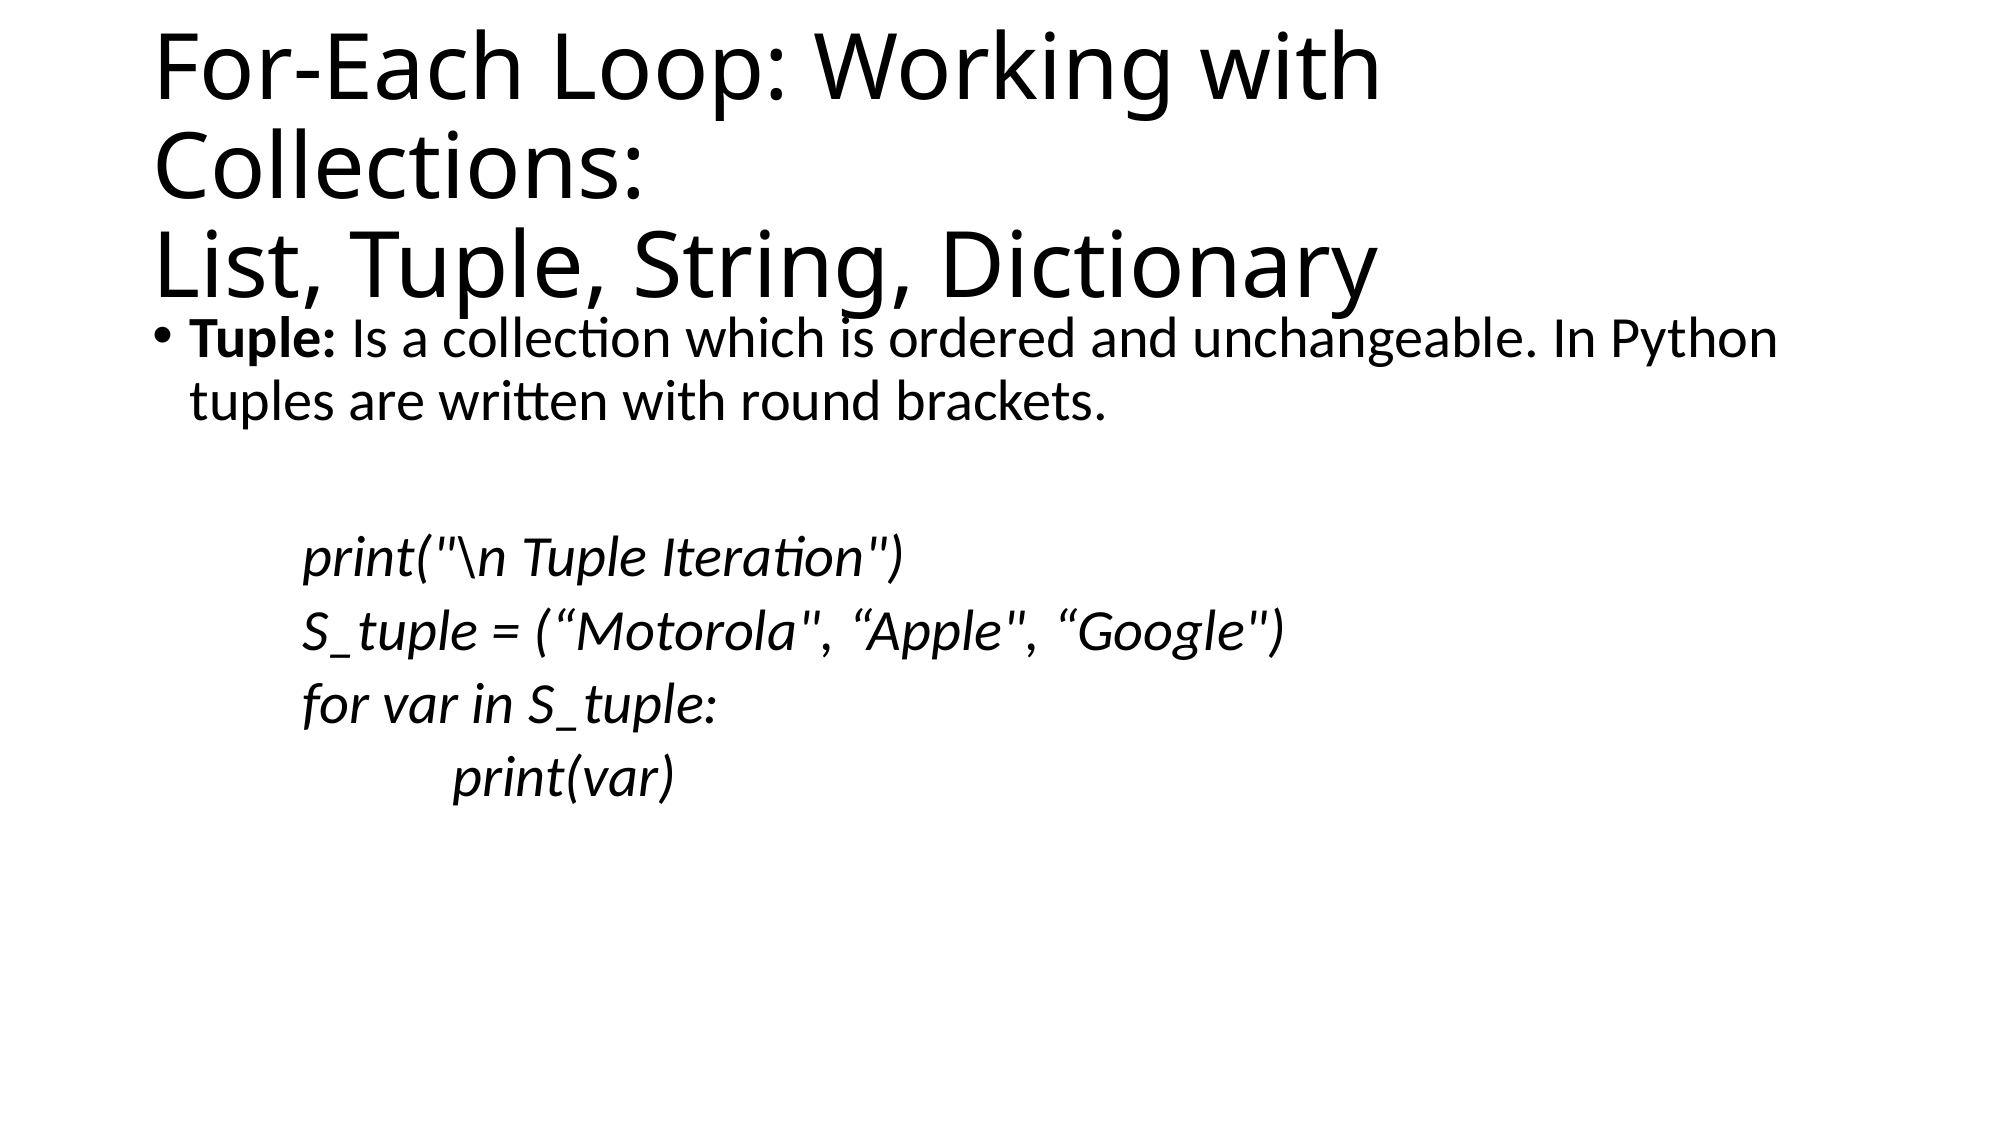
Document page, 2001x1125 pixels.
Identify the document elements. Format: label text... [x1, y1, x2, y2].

list Tuple: Is a collection which is ordered and unchangeable. In Python tuples are written with round brackets. print("\n Tuple Iteration") S_tuple = (“Motorola", “Apple", “Google") for var in S_tuple: print(var) [137, 299, 1821, 1084]
title For-Each Loop: Working with Collections: List, Tuple, String, Dictionary [137, 59, 1863, 278]
